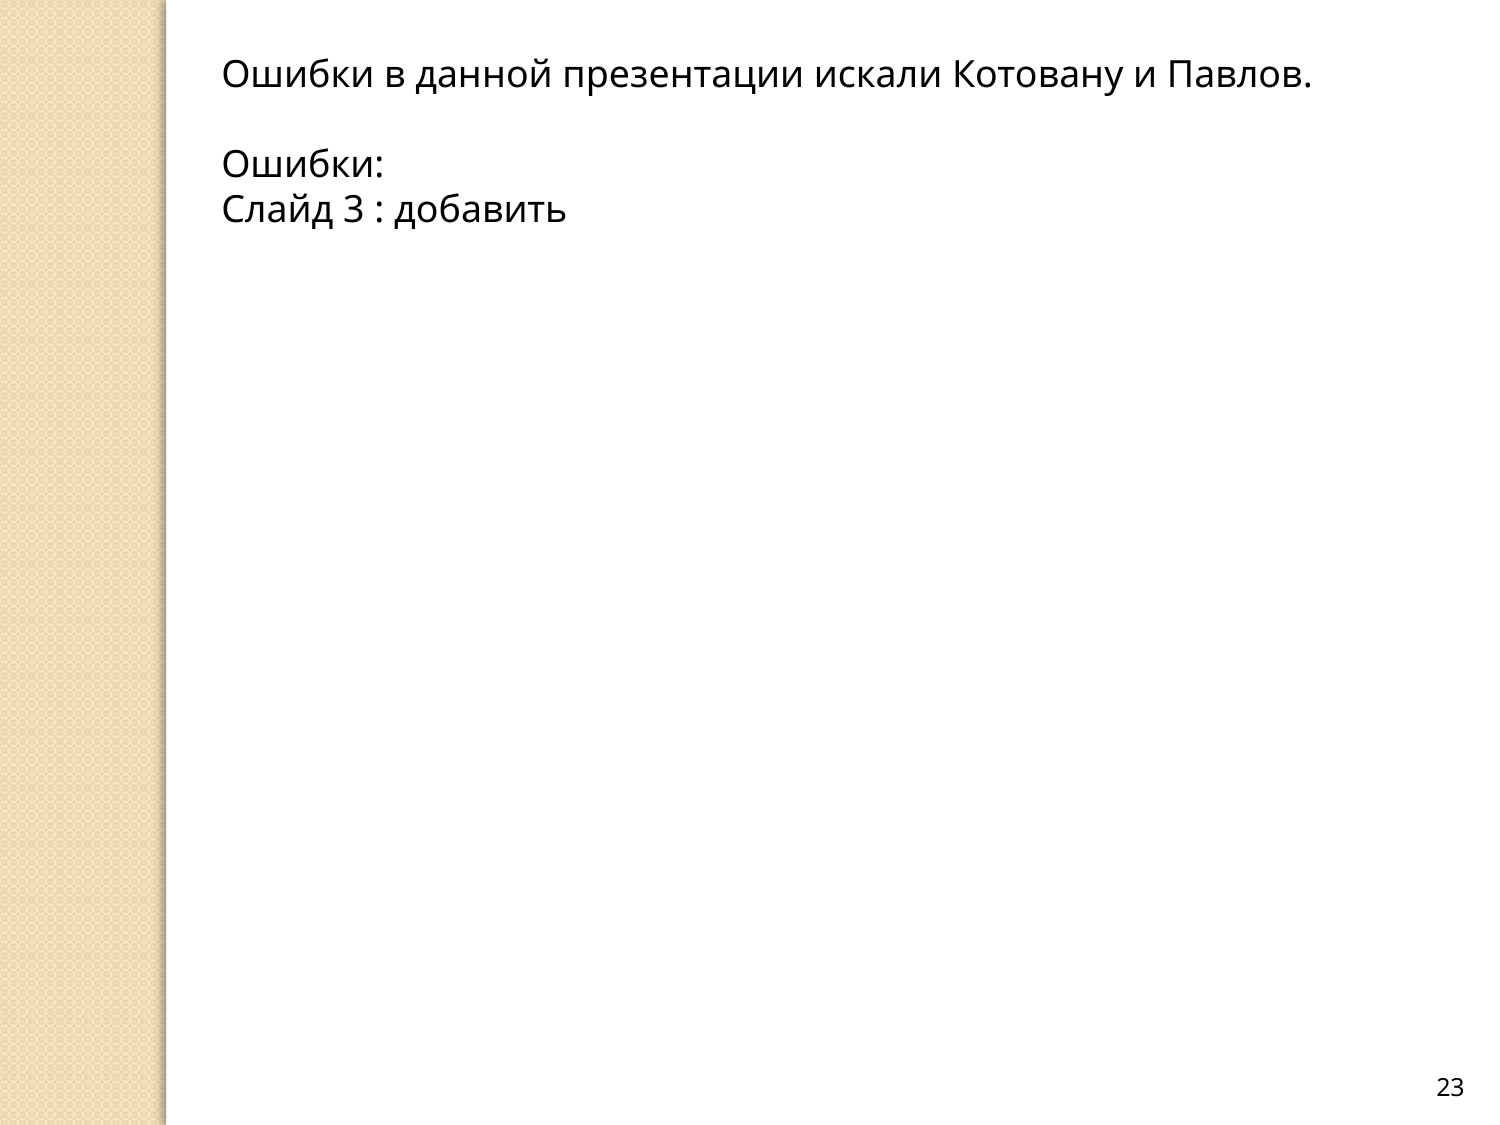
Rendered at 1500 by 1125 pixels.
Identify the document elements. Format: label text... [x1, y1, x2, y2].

slide_number 23 [1413, 1034, 1488, 1113]
